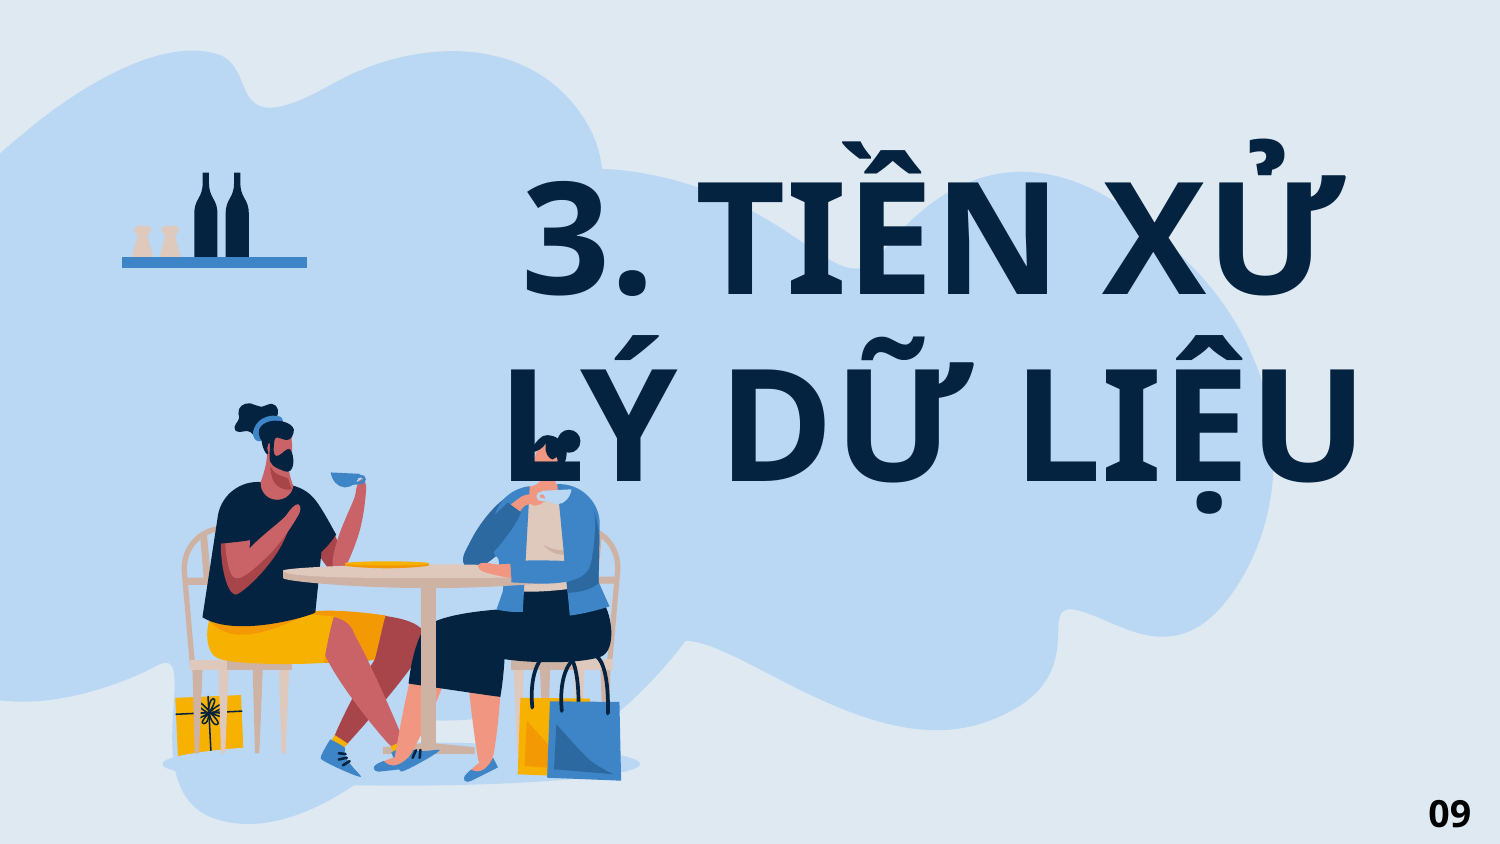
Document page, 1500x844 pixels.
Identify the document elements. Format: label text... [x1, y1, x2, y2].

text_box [121, 172, 680, 832]
text_box 09 [1413, 783, 1500, 843]
title 3. TIỀN XỬ LÝ DỮ LIỆU [418, 130, 1448, 521]
